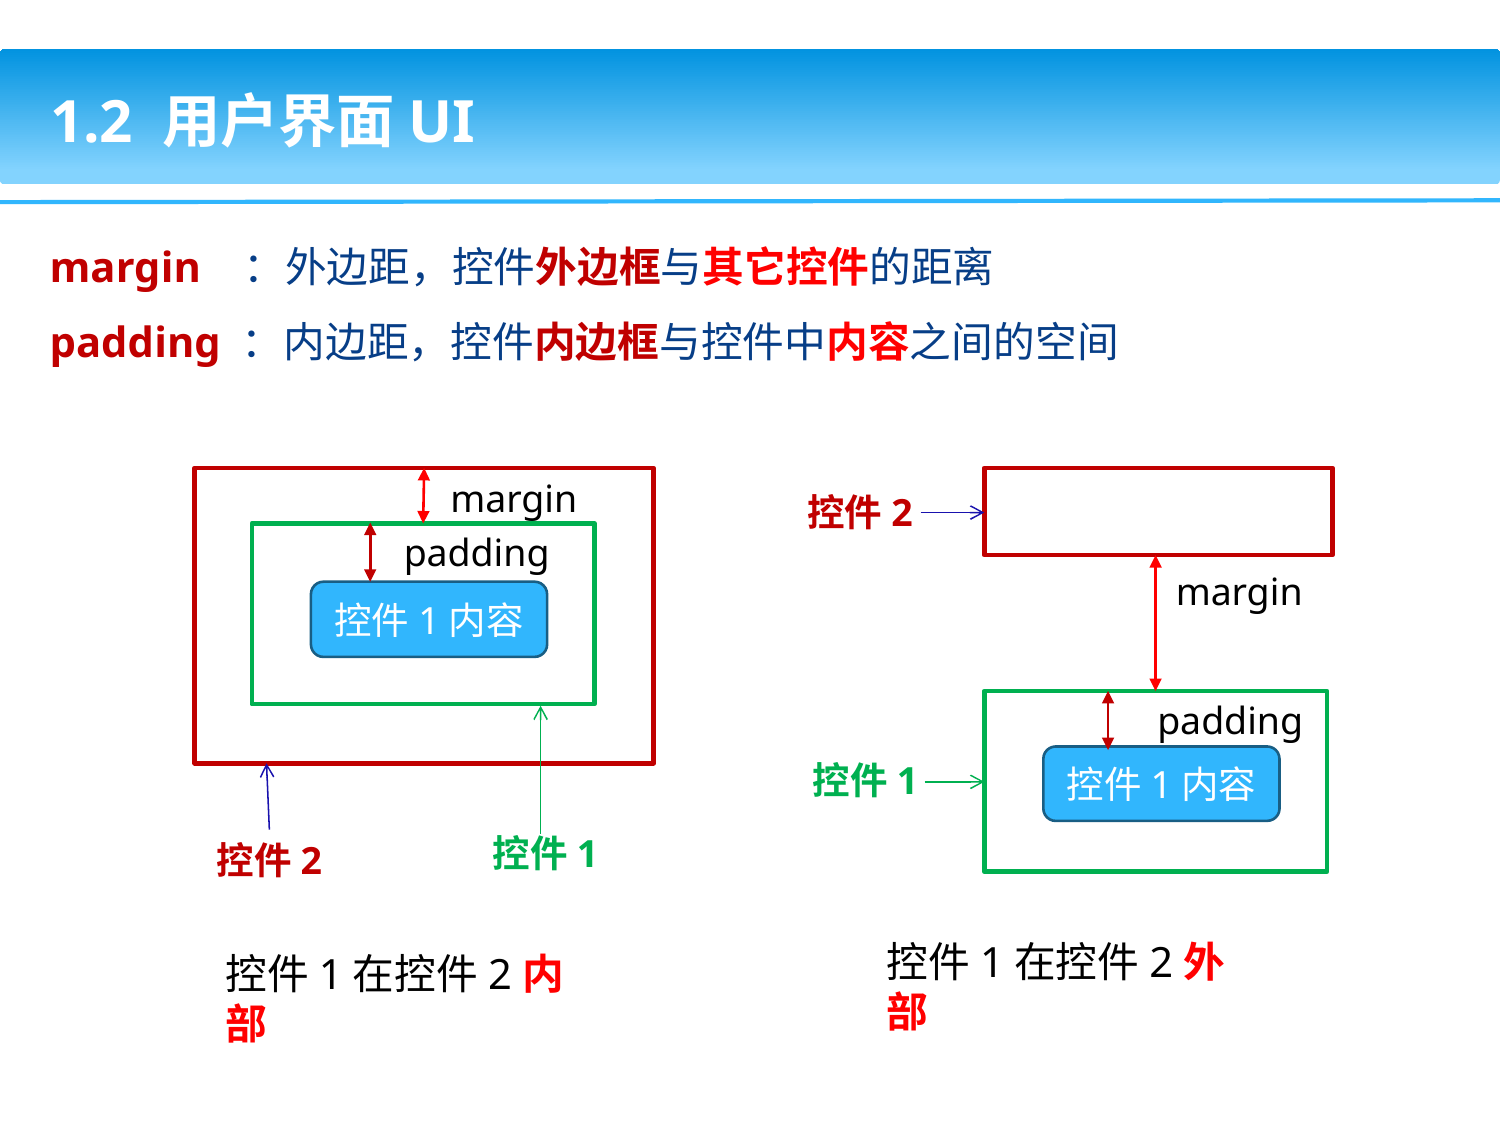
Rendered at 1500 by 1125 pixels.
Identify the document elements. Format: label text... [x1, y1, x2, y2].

text_box 控件1内容 [309, 580, 549, 659]
text_box 控件1 [478, 822, 614, 882]
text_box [794, 467, 1333, 1000]
text_box [251, 522, 596, 705]
text_box 控件1在控件2内部 [210, 940, 601, 1012]
text_box [541, 467, 655, 765]
text_box [193, 467, 540, 765]
text_box 1.2 用户界面UI [34, 54, 1356, 185]
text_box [411, 467, 594, 529]
text_box margin ：外边距，控件外边框与其它控件的距离 padding ：内边距，控件内边框与控件中内容之间的空间 [34, 208, 1459, 374]
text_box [266, 763, 270, 830]
text_box 控件2 [201, 829, 337, 890]
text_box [369, 520, 568, 582]
